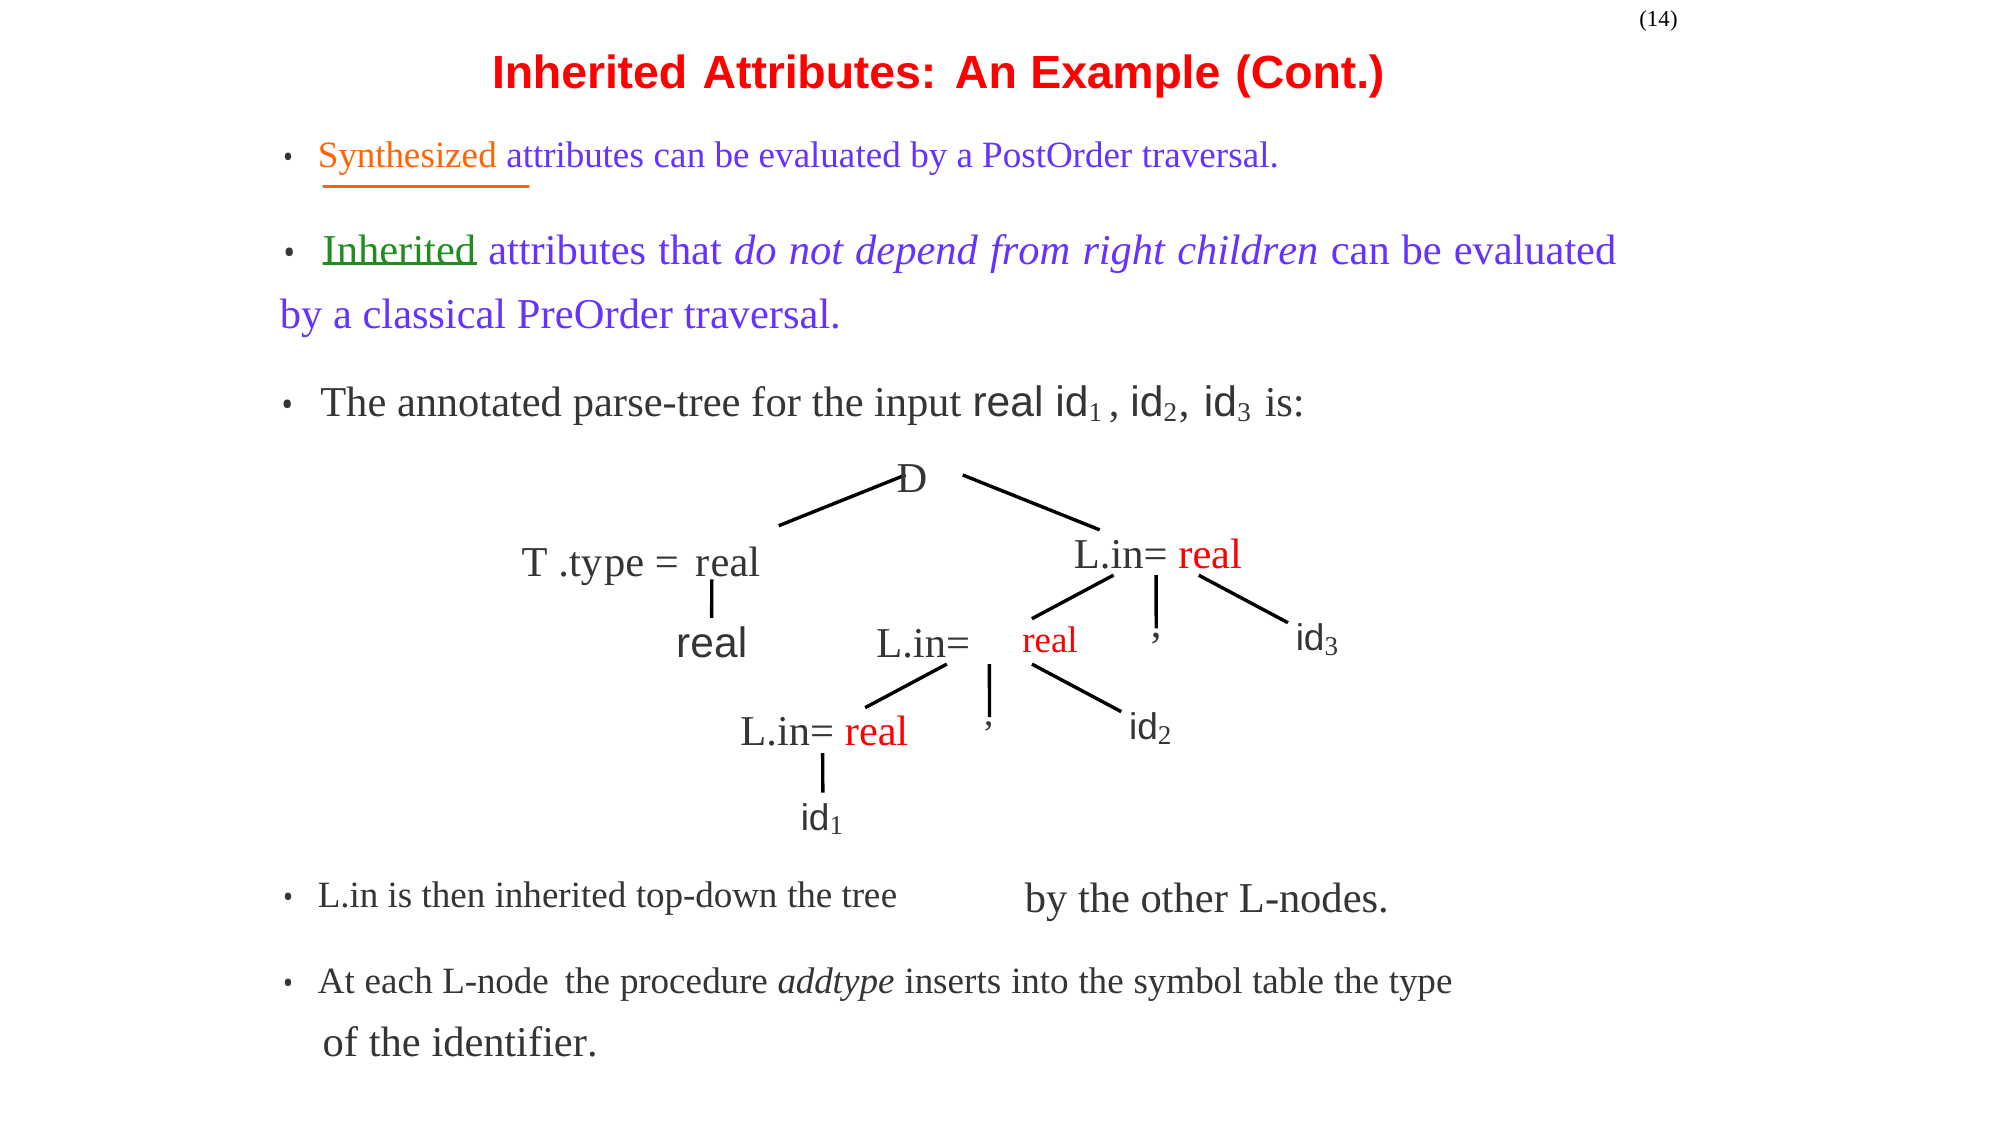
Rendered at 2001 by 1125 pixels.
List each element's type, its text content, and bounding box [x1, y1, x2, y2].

text_box real [1020, 622, 1111, 669]
text_box id2 [1127, 707, 1190, 755]
text_box L.in= [874, 621, 1017, 669]
text_box • Synthesized attributes can be evaluated by a PostOrder traversal. • Inherited attributes that do not depend from right children can be evaluated by a classical PreOrder traversal. • The annotated parse-tree for the input real id1 , id2, id3 is: D T .type = real [277, 137, 1624, 576]
text_box • At each L-node the procedure addtype inserts into the symbol table the type of the identifier. [277, 962, 1639, 1072]
text_box real [674, 621, 756, 669]
text_box (14) [1637, 6, 1684, 34]
text_box id3 [1293, 618, 1357, 666]
text_box , [982, 694, 1004, 742]
text_box L.in= real , [1041, 532, 1275, 653]
text_box by the other L-nodes. [1022, 876, 1406, 924]
text_box L.in= real id1 [707, 710, 941, 844]
text_box Inherited Attributes: An Example (Cont.) [207, 0, 1462, 84]
text_box • L.in is then inherited top-down the tree [277, 876, 1023, 925]
